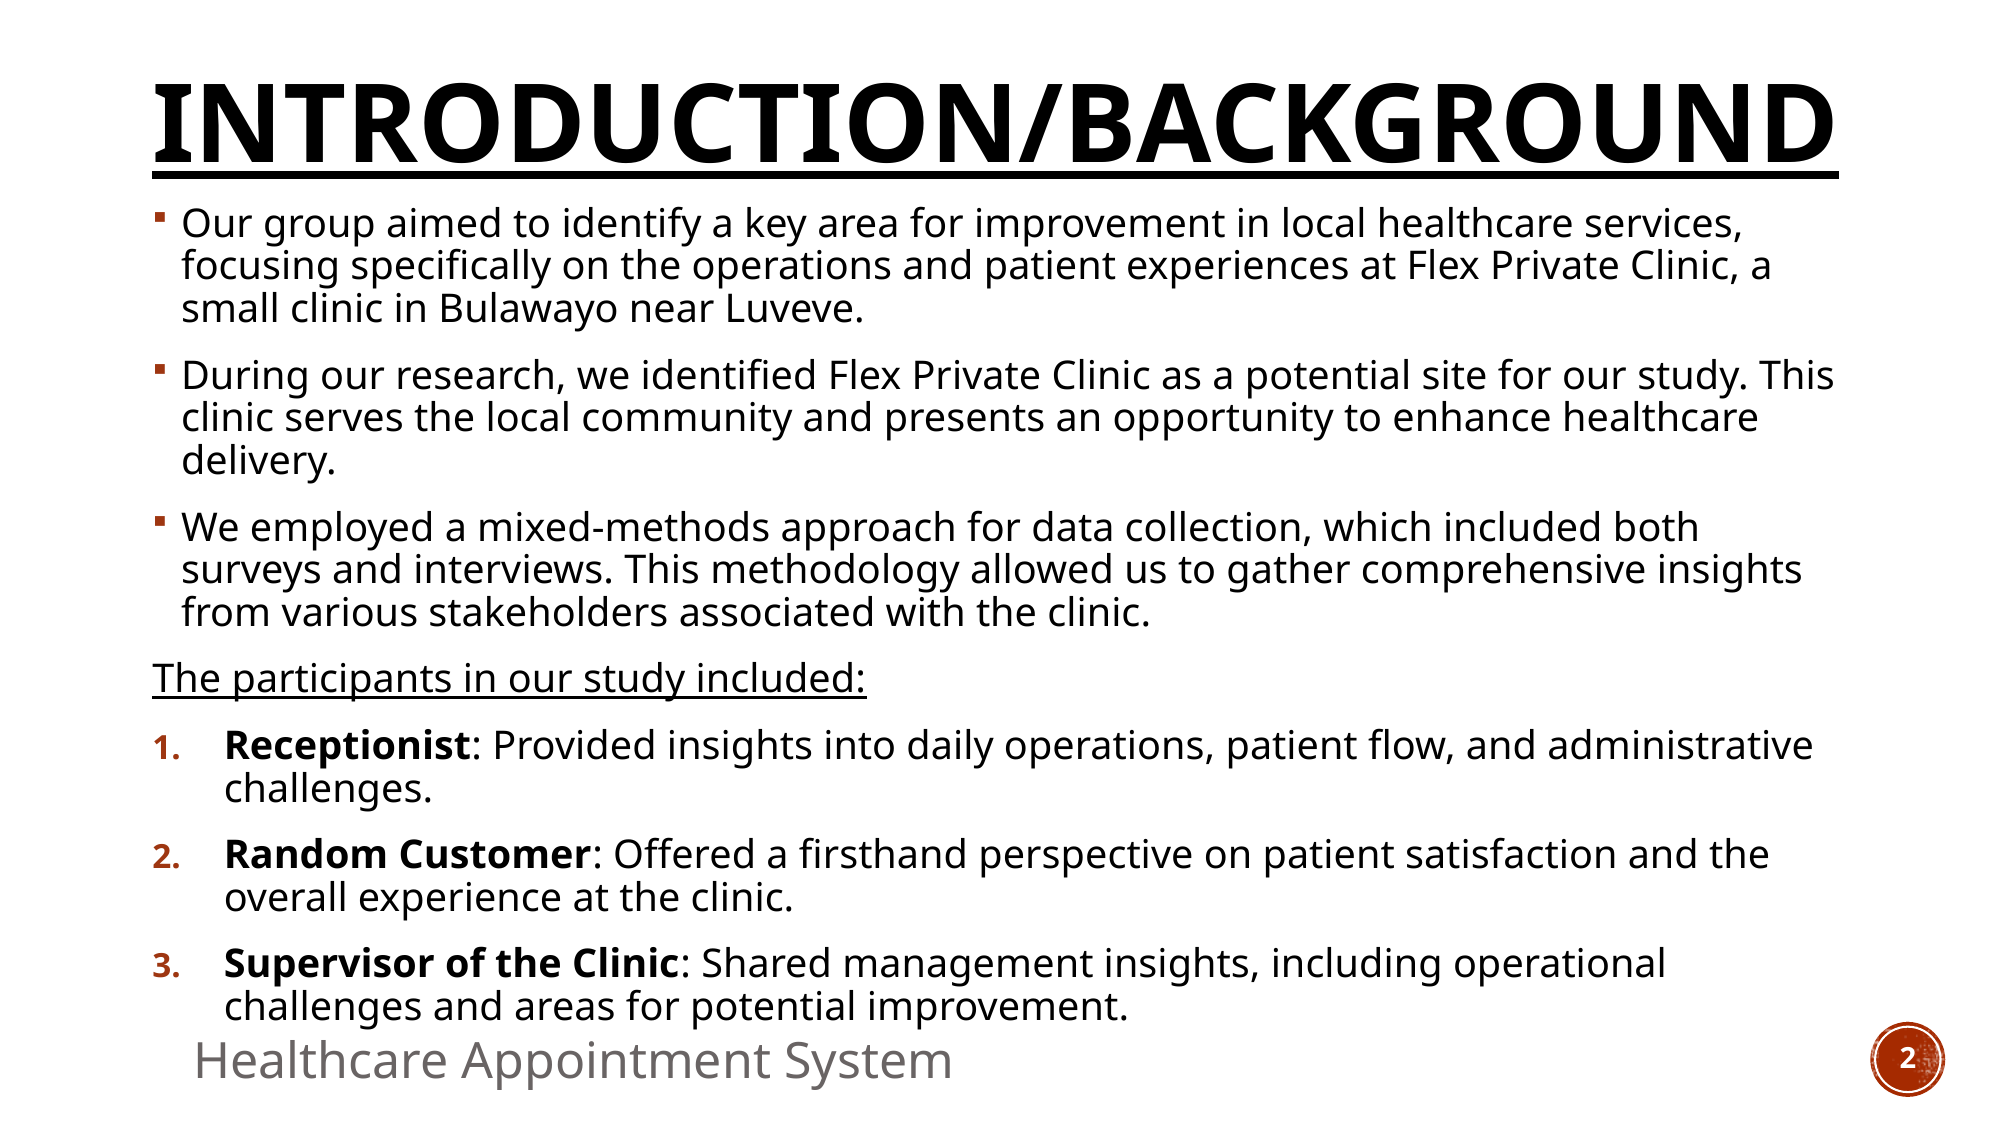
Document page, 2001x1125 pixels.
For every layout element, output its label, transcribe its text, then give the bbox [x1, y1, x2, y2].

title Introduction/background [137, 59, 1863, 195]
list Our group aimed to identify a key area for improvement in local healthcare services, focusing specifically on the operations and patient experiences at Flex Private Clinic, a small clinic in Bulawayo near Luveve. During our research, we identified Flex Private Clinic as a potential site for our study. This clinic serves the local community and presents an opportunity to enhance healthcare delivery. We employed a mixed-methods approach for data collection, which included both surveys and interviews. This methodology allowed us to gather comprehensive insights from various stakeholders associated with the clinic. The participants in our study included: Receptionist: Provided insights into daily operations, patient flow, and administrative challenges. Random Customer: Offered a firsthand perspective on patient satisfaction and the overall experience at the clinic. Supervisor of the Clinic: Shared management insights, including operational challenges and areas for potential improvement. [137, 195, 1863, 1038]
slide_number 2 [1855, 1028, 1961, 1089]
footer Healthcare Appointment System [178, 1028, 1217, 1089]
